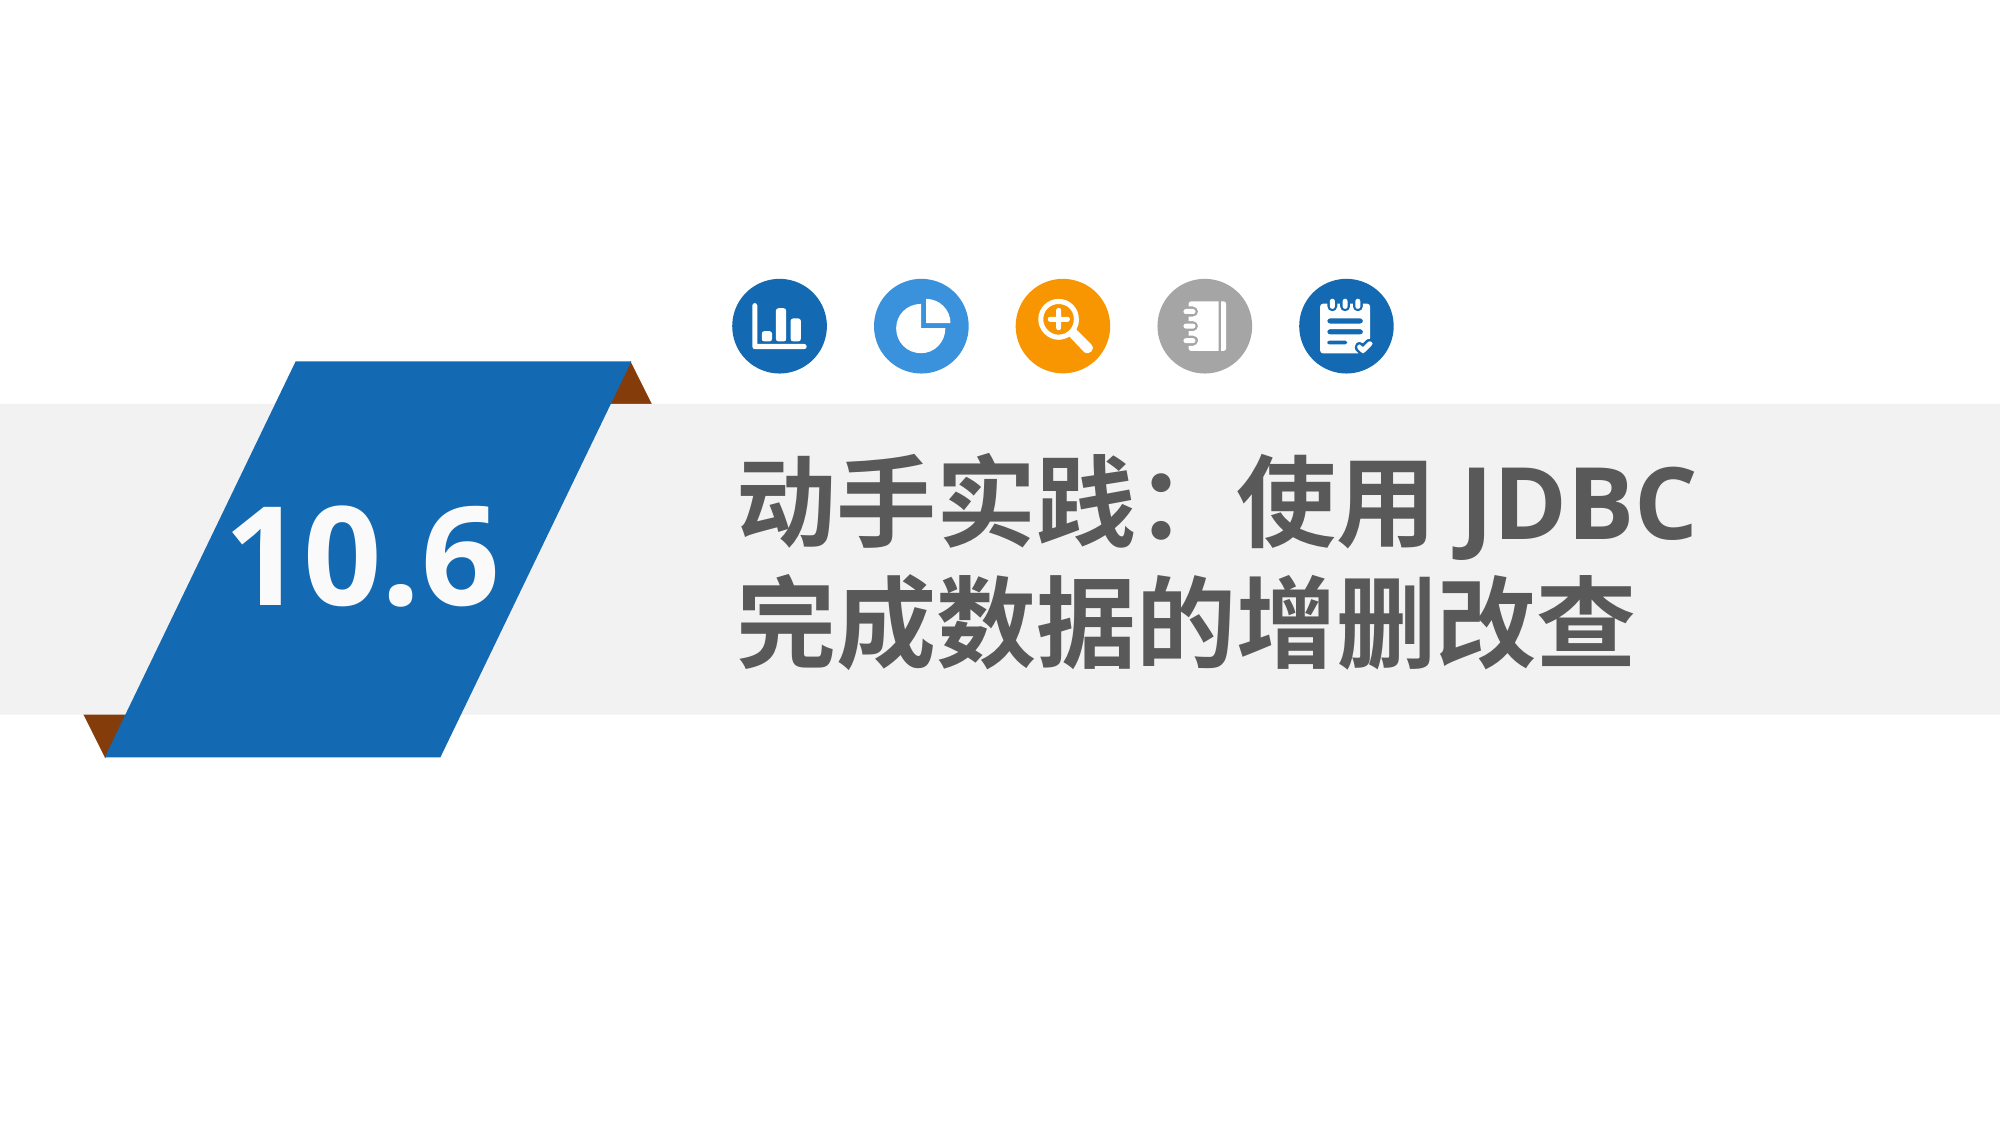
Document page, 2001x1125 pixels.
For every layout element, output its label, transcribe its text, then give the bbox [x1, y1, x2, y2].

text_box 10.6 [209, 460, 534, 641]
text_box 动手实践：使用JDBC完成数据的增删改查 [721, 432, 1756, 688]
